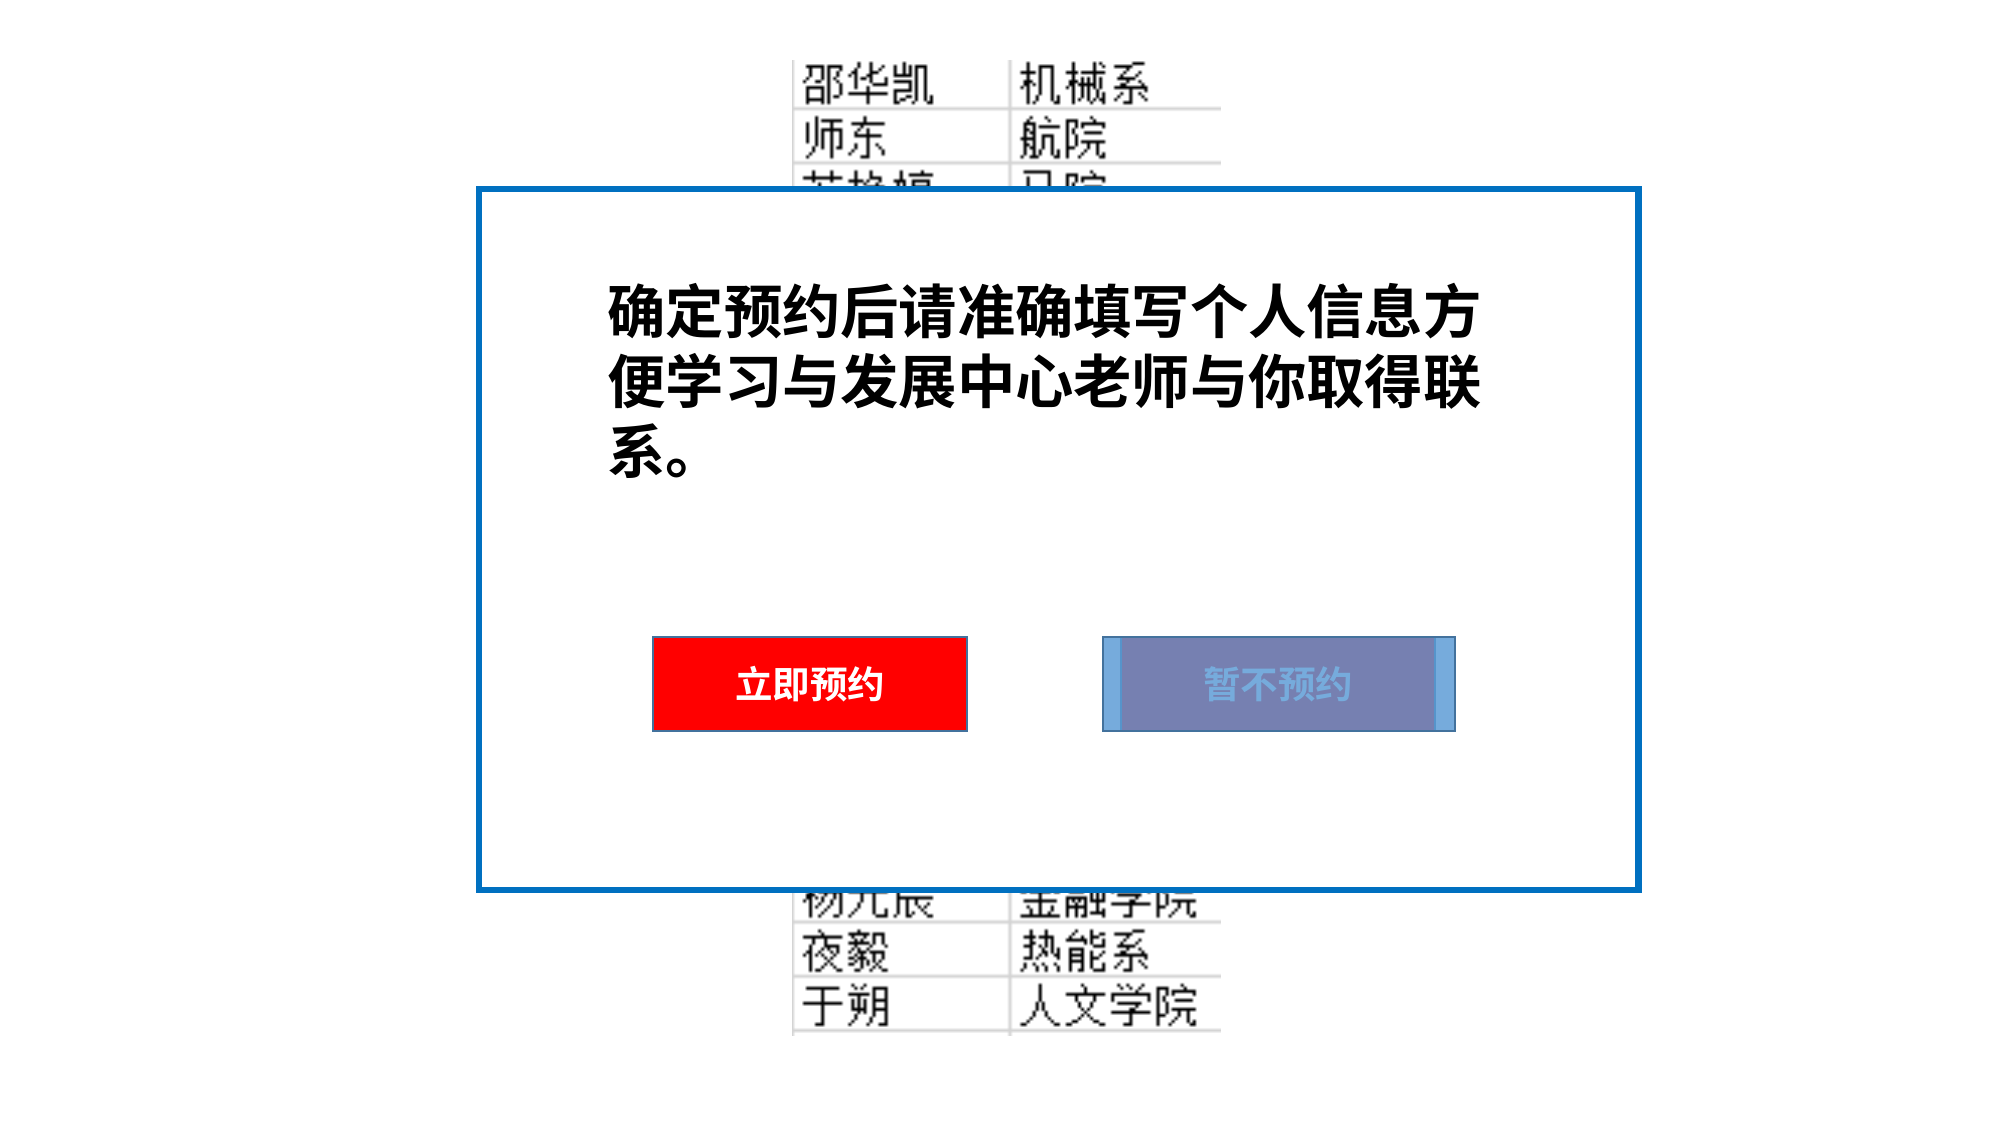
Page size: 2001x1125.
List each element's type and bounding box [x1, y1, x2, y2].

text_box [478, 189, 1639, 890]
picture [792, 890, 1221, 1036]
picture [792, 60, 1221, 189]
